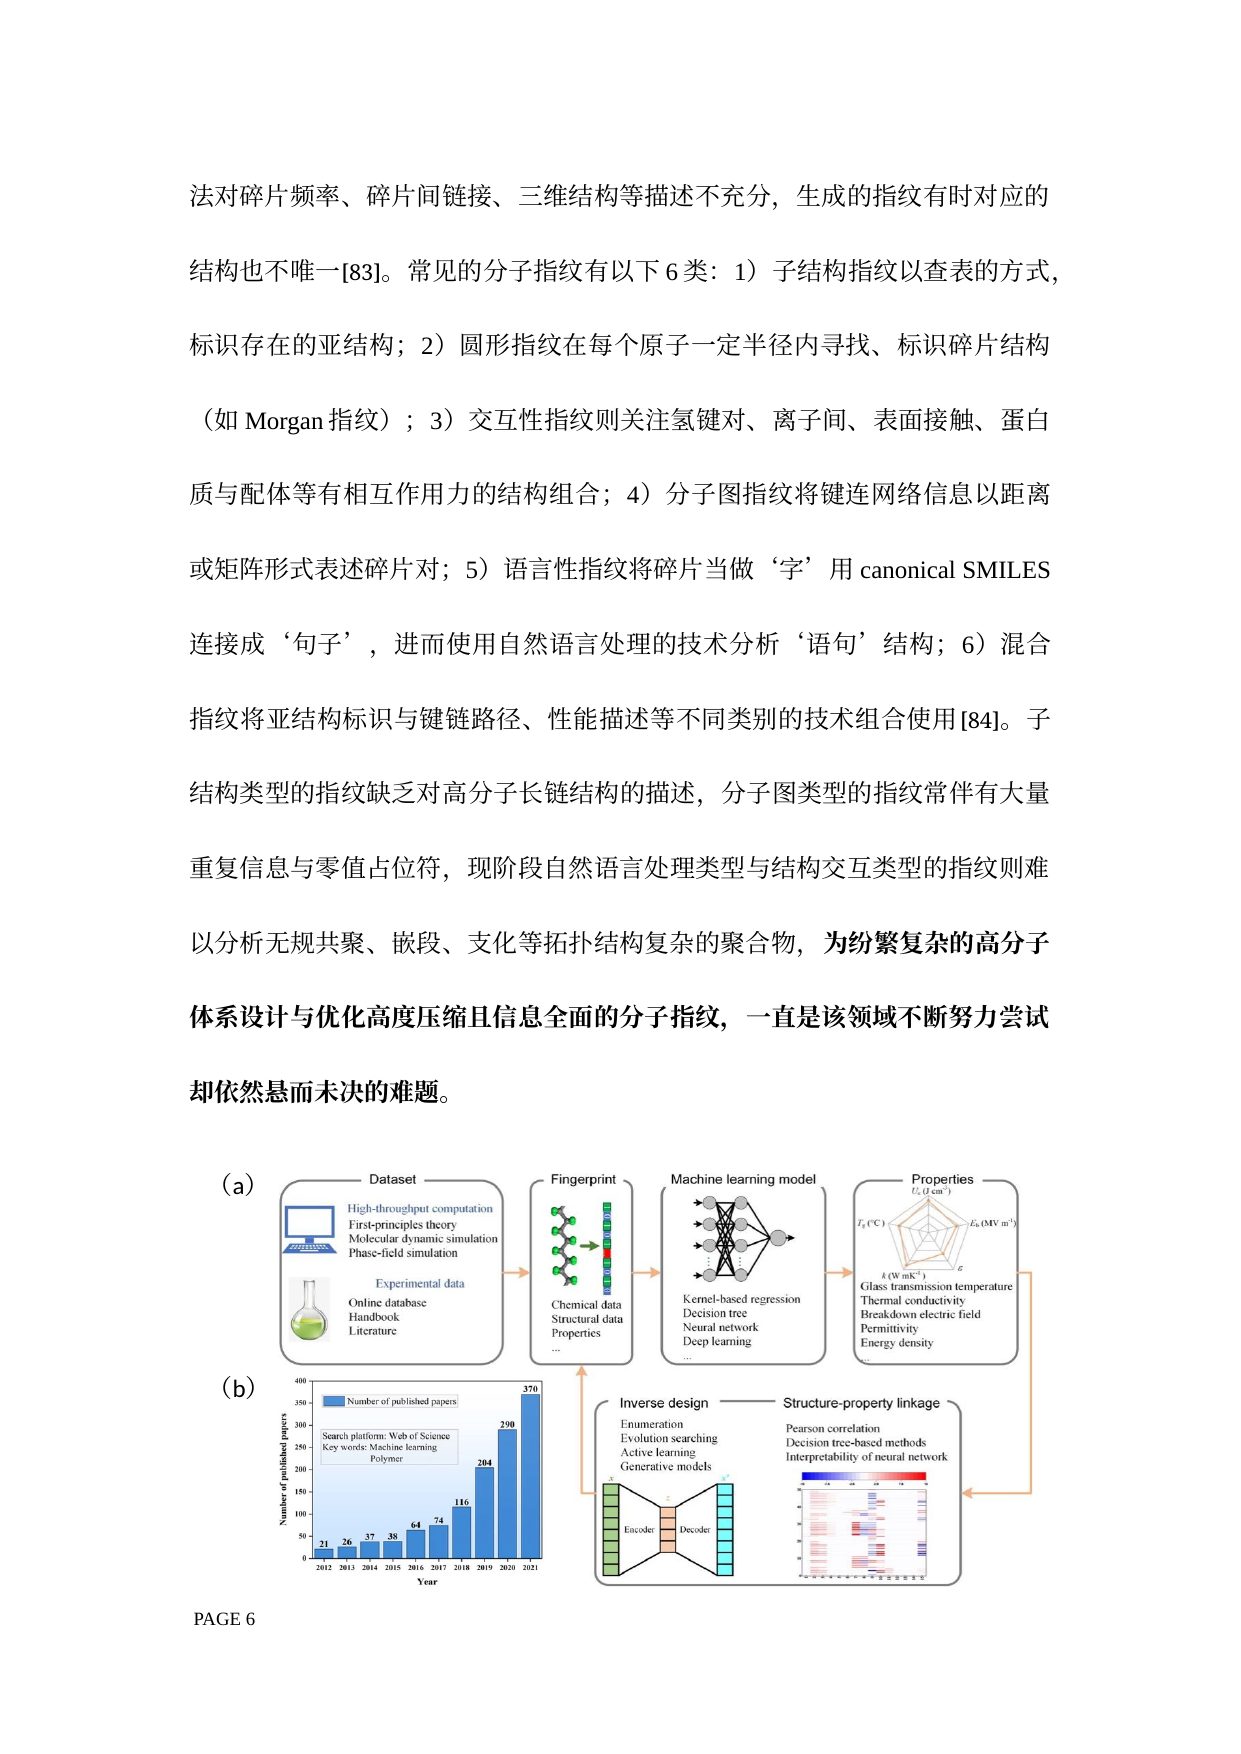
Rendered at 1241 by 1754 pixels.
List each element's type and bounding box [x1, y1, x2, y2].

picture [278, 1173, 1033, 1587]
